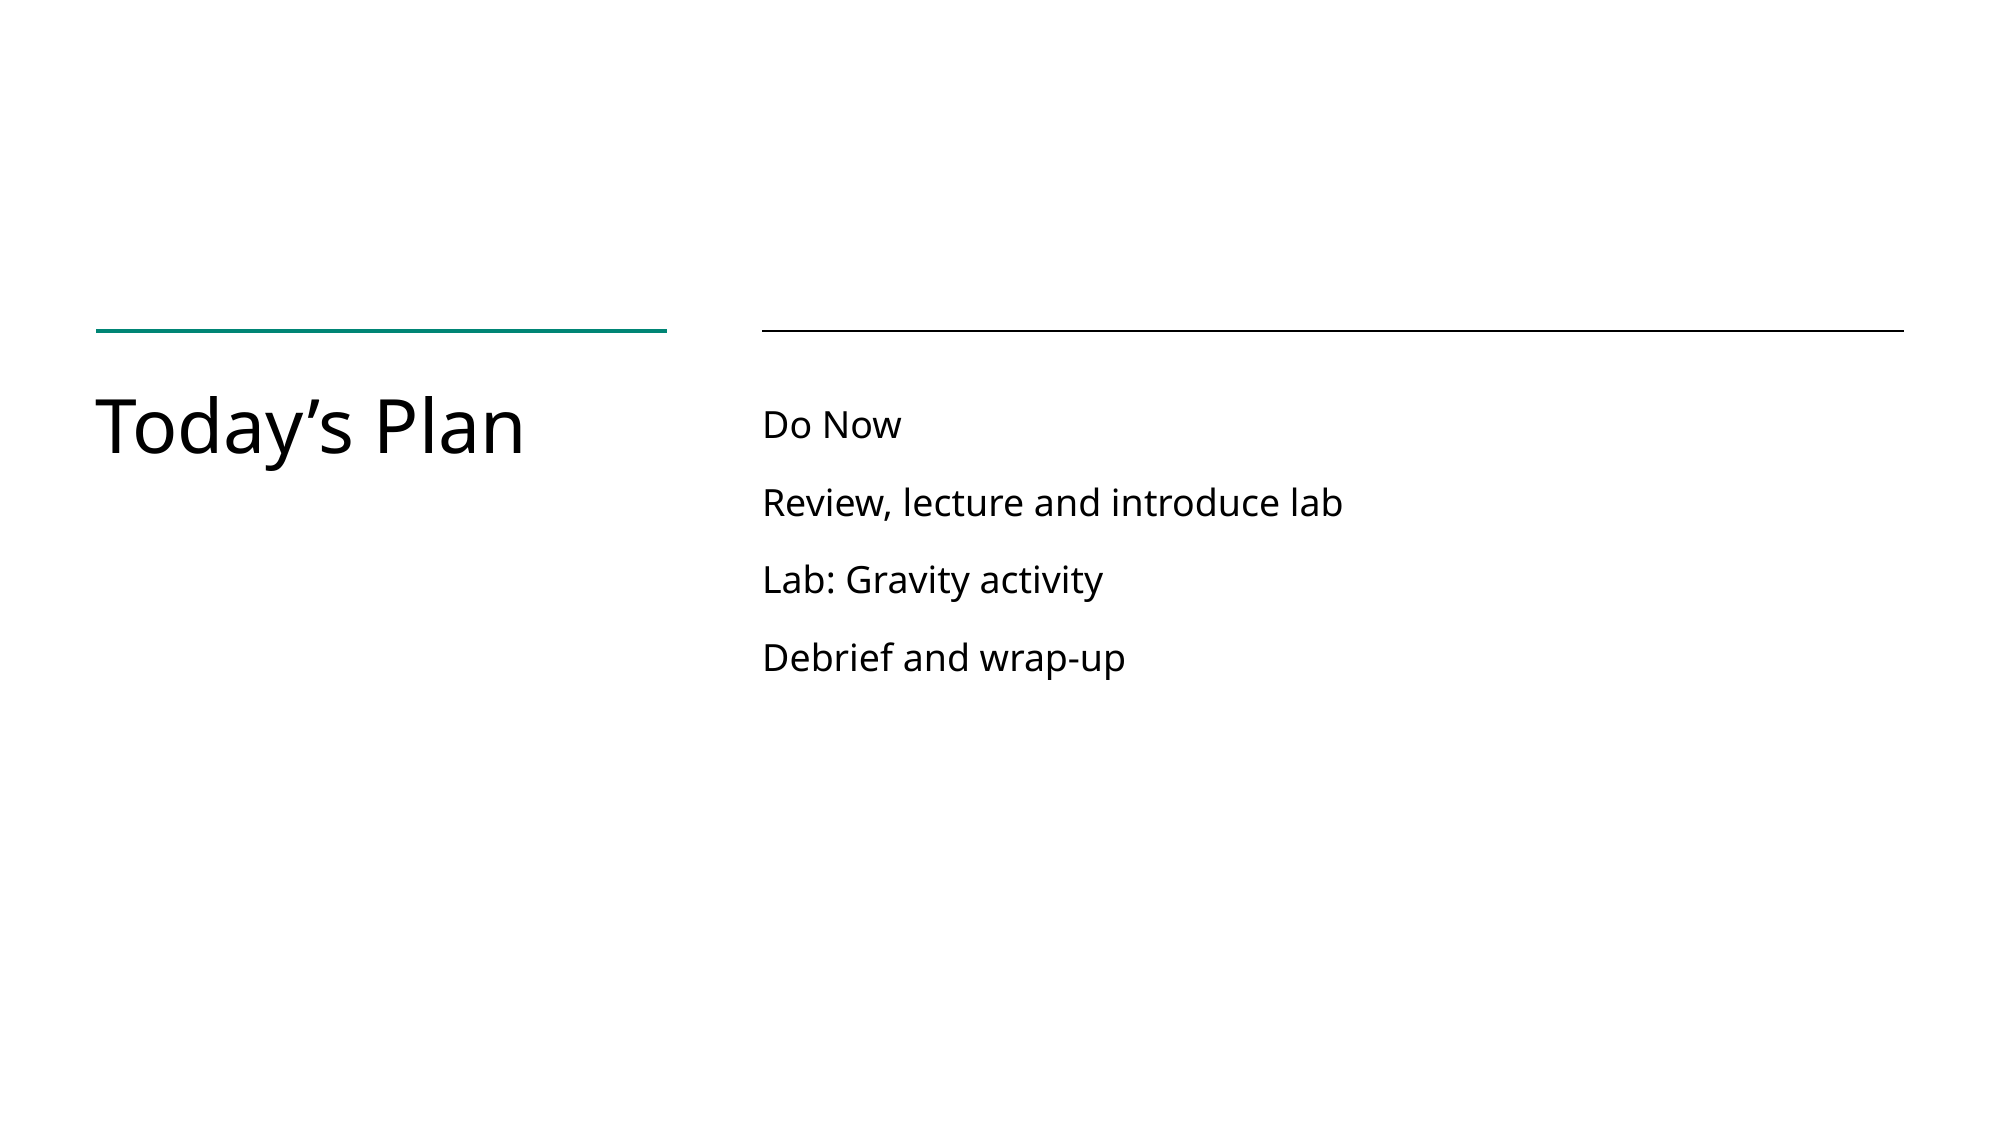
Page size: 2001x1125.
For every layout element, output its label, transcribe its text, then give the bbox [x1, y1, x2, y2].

list Do Now Review, lecture and introduce lab Lab: Gravity activity Debrief and wrap-up [762, 401, 1905, 1040]
title Today’s Plan [95, 378, 665, 567]
